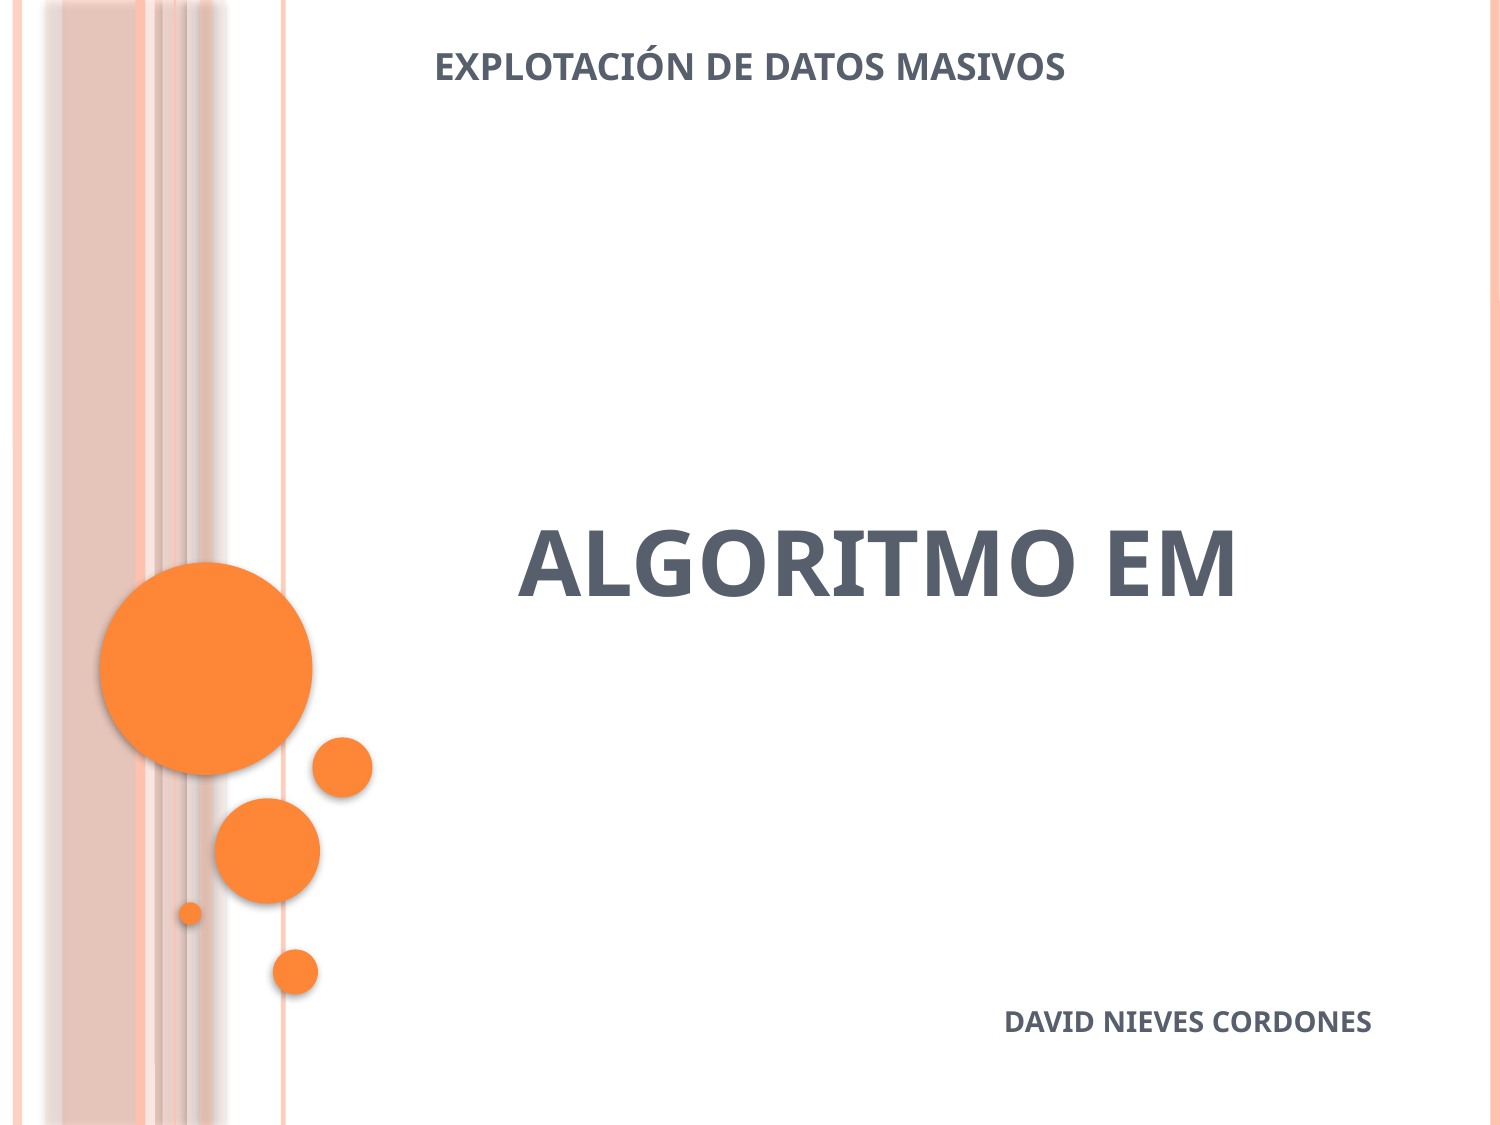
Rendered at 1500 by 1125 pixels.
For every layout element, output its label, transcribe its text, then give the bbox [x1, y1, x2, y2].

subtitle DAVID NIEVES CORDONES [375, 996, 1388, 1046]
title ALGORITMO EM [243, 404, 1257, 715]
text_box EXPLOTACIÓN DE DATOS MASIVOS [243, 35, 1257, 109]
